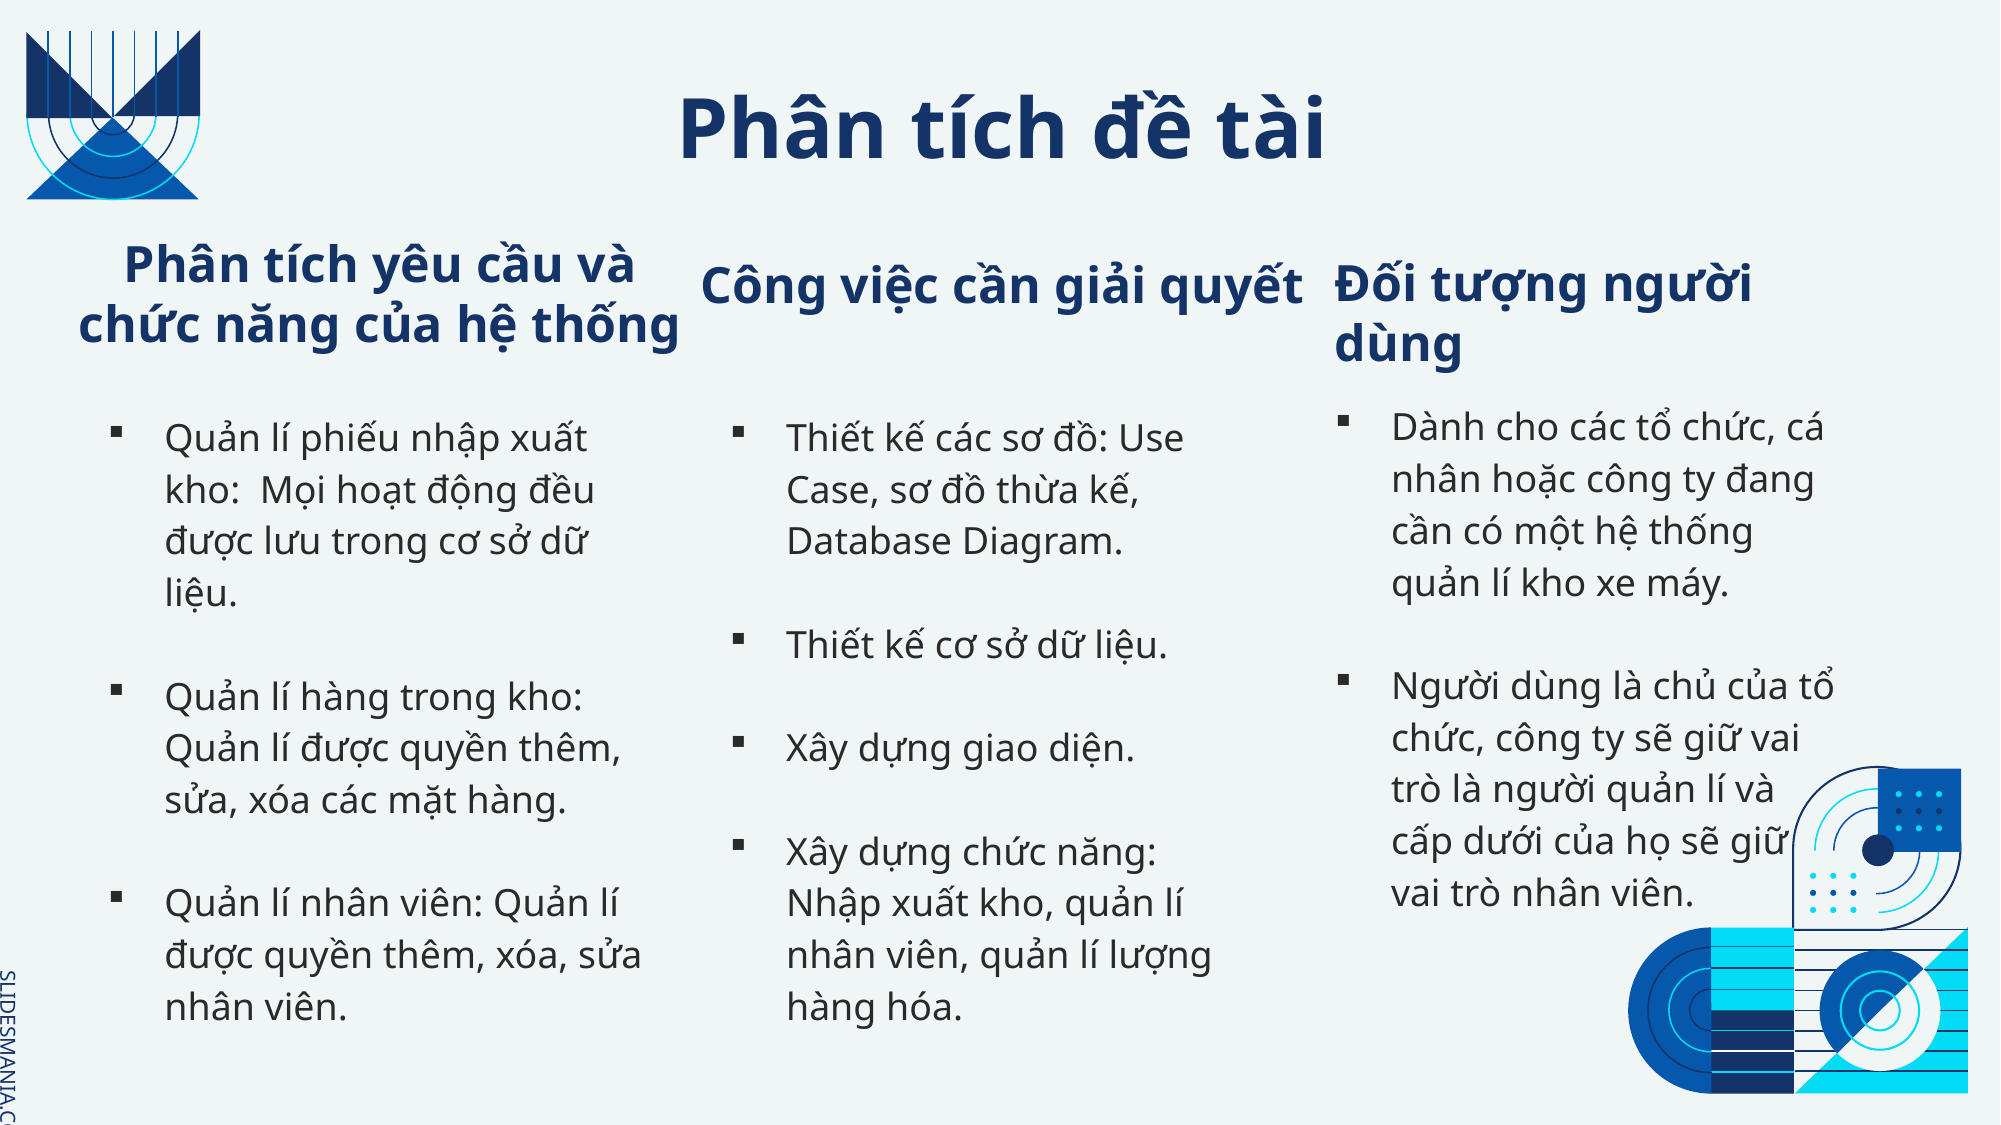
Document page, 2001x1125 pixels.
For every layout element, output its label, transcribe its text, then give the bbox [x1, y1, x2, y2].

title Phân tích yêu cầu và chức năng của hệ thống [41, 212, 720, 377]
text_box Công việc cần giải quyết [671, 233, 1334, 359]
list Quản lí phiếu nhập xuất kho: Mọi hoạt động đều được lưu trong cơ sở dữ liệu. Quản lí hàng trong kho: Quản lí được quyền thêm, sửa, xóa các mặt hàng. Quản lí nhân viên: Quản lí được quyền thêm, xóa, sửa nhân viên. [87, 387, 672, 1021]
text_box Đối tượng người dùng [1314, 231, 1889, 357]
text_box Phân tích đề tài [445, 54, 1559, 180]
list Dành cho các tổ chức, cá nhân hoặc công ty đang cần có một hệ thống quản lí kho xe máy. Người dùng là chủ của tổ chức, công ty sẽ giữ vai trò là người quản lí và cấp dưới của họ sẽ giữ vai trò nhân viên. [1314, 376, 1860, 1024]
text_box Thiết kế các sơ đồ: Use Case, sơ đồ thừa kế, Database Diagram. Thiết kế cơ sở dữ liệu. Xây dựng giao diện. Xây dựng chức năng: Nhập xuất kho, quản lí nhân viên, quản lí lượng hàng hóa. [709, 387, 1277, 1021]
